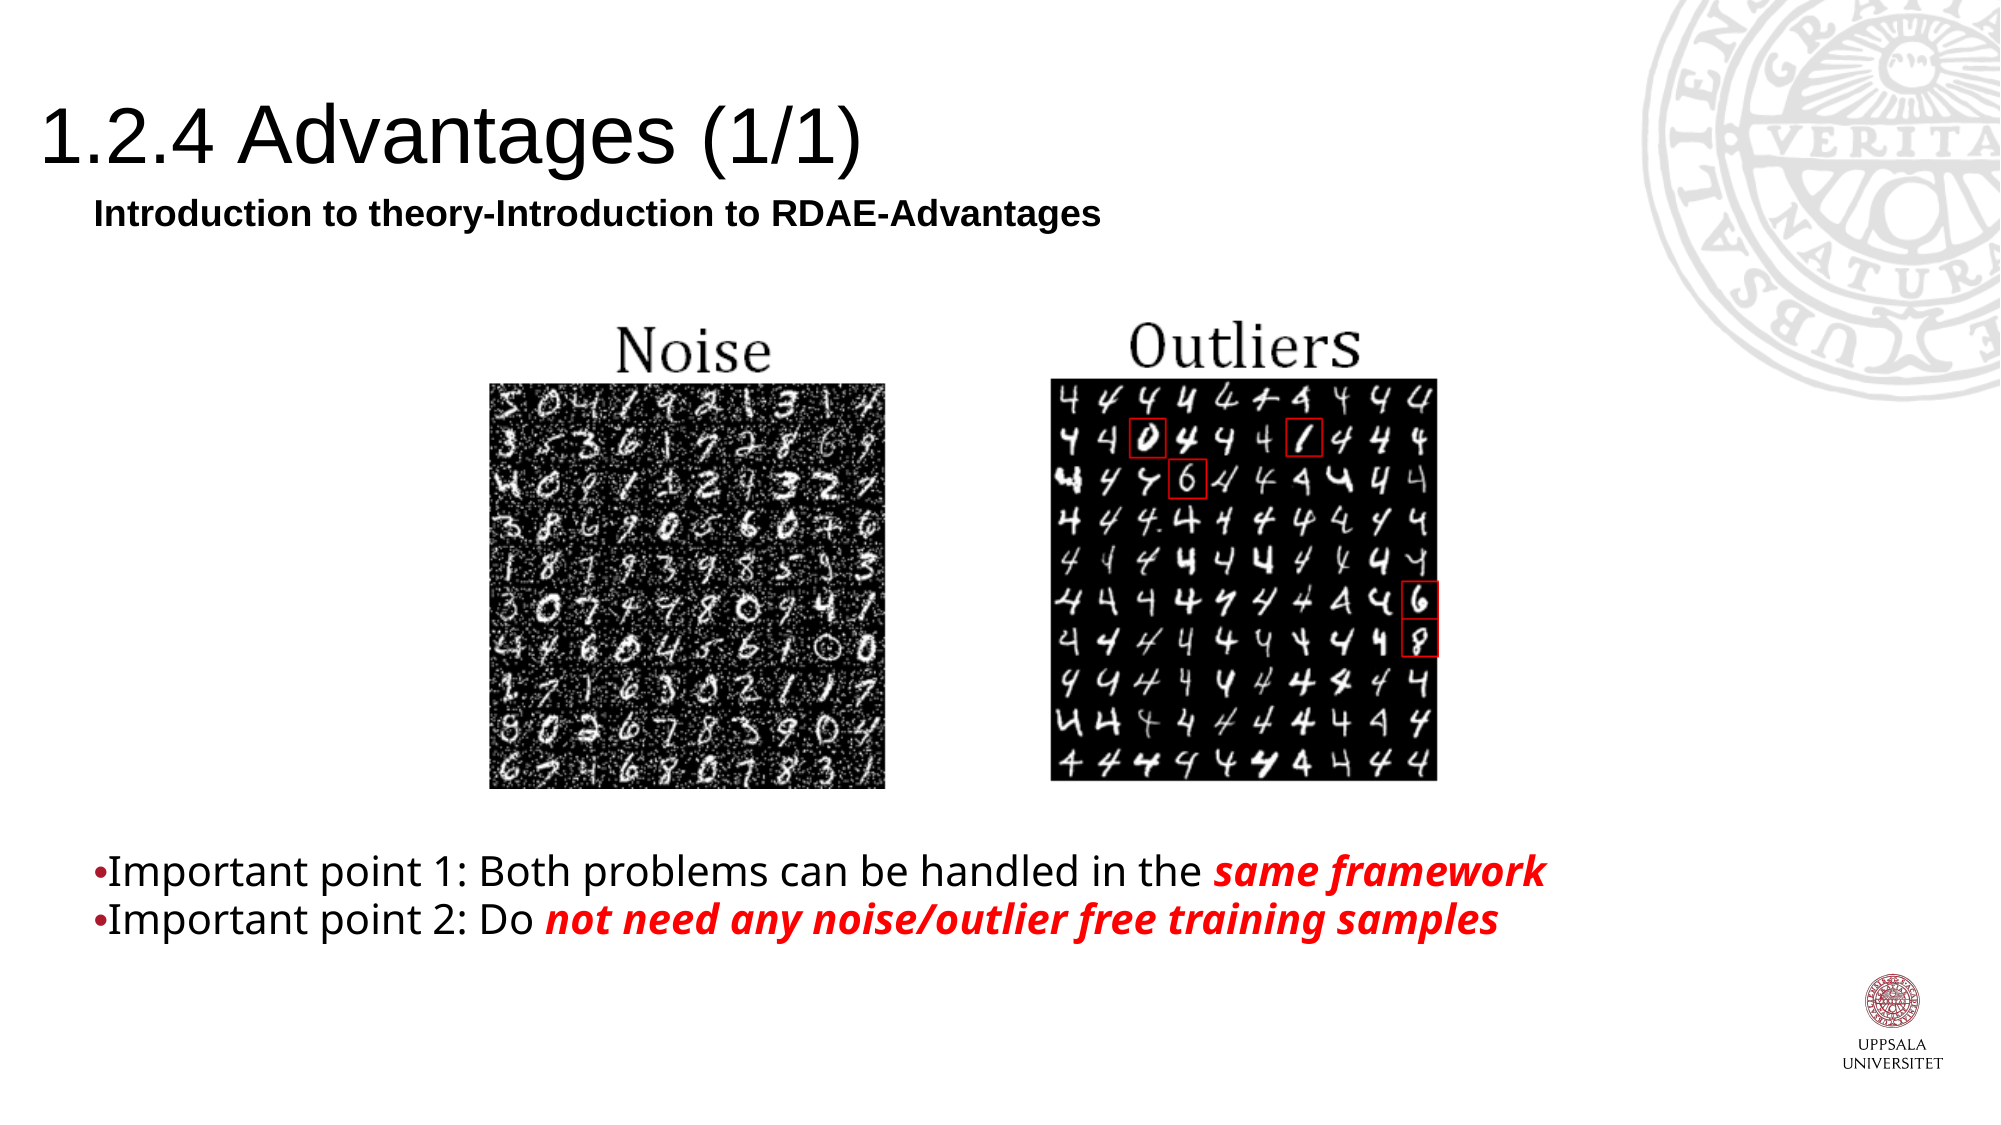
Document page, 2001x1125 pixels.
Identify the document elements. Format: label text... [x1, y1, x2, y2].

picture [1821, 997, 1963, 1094]
picture [1627, 0, 2000, 413]
text_box 1.2.4 Advantages (1/1) [24, 11, 1538, 189]
picture [474, 271, 1440, 789]
text_box Introduction to theory-Introduction to RDAE-Advantages •Important point 1: Both problems can be handled in the same framework •Important point 2: Do not need any noise/outlier free training samples [81, 188, 1968, 997]
